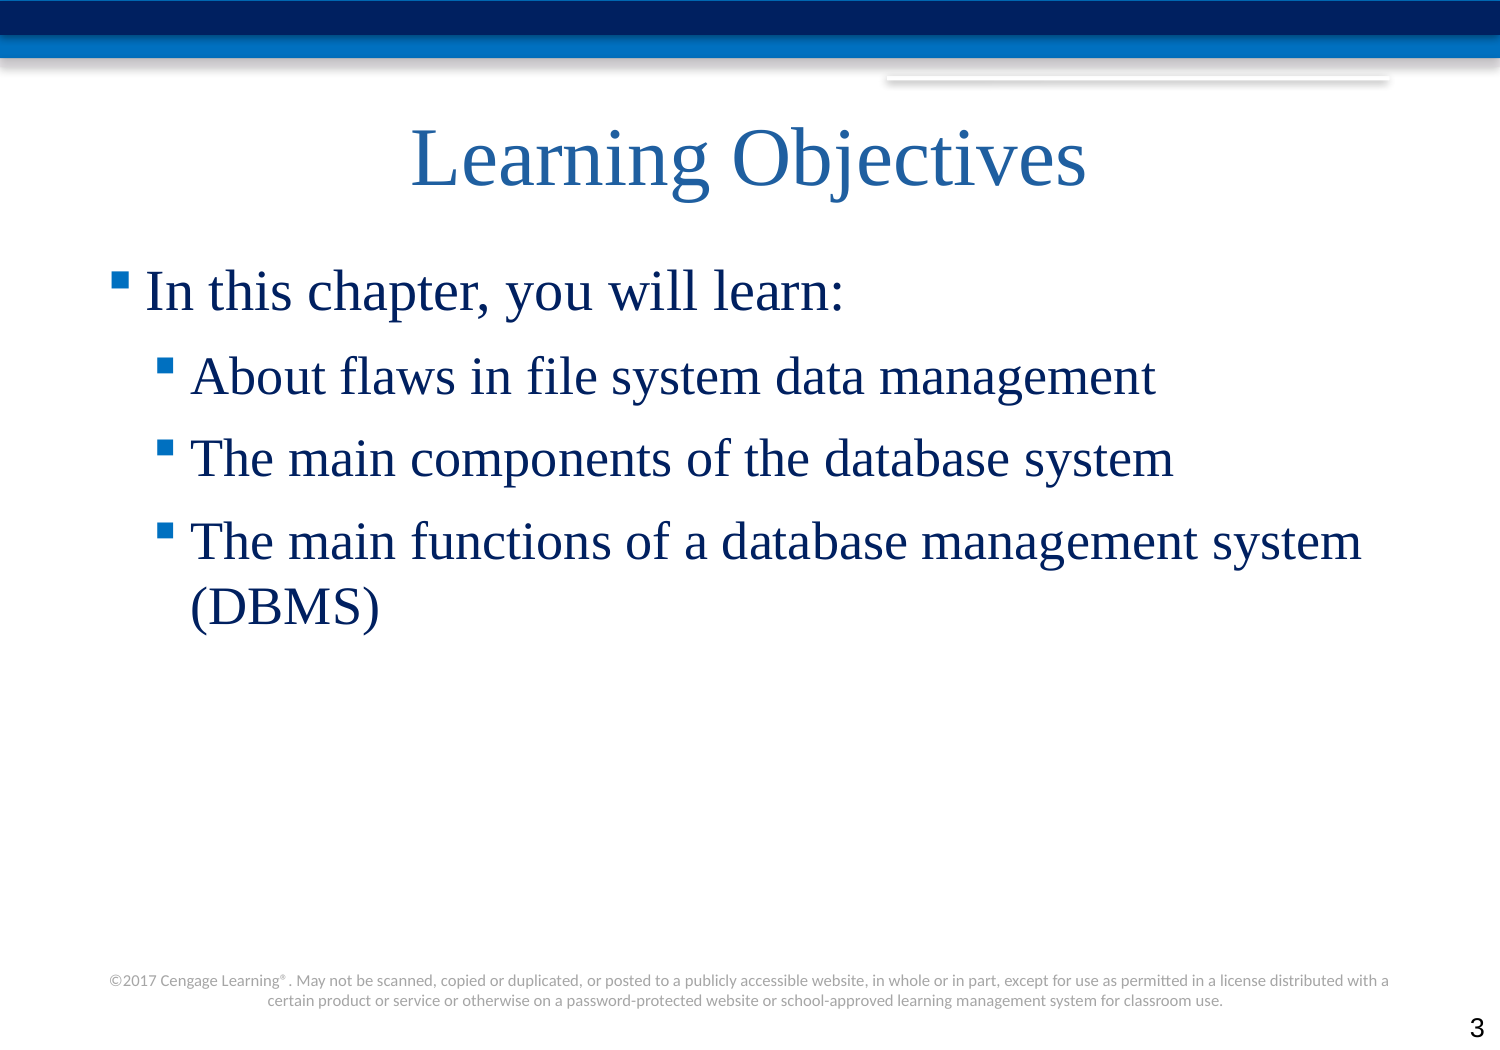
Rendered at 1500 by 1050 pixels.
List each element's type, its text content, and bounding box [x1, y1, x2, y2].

slide_number 3 [1425, 1003, 1500, 1050]
title Learning Objectives [75, 69, 1425, 234]
list In this chapter, you will learn: About flaws in file system data management The main components of the database system The main functions of a database management system (DBMS) [75, 245, 1425, 995]
